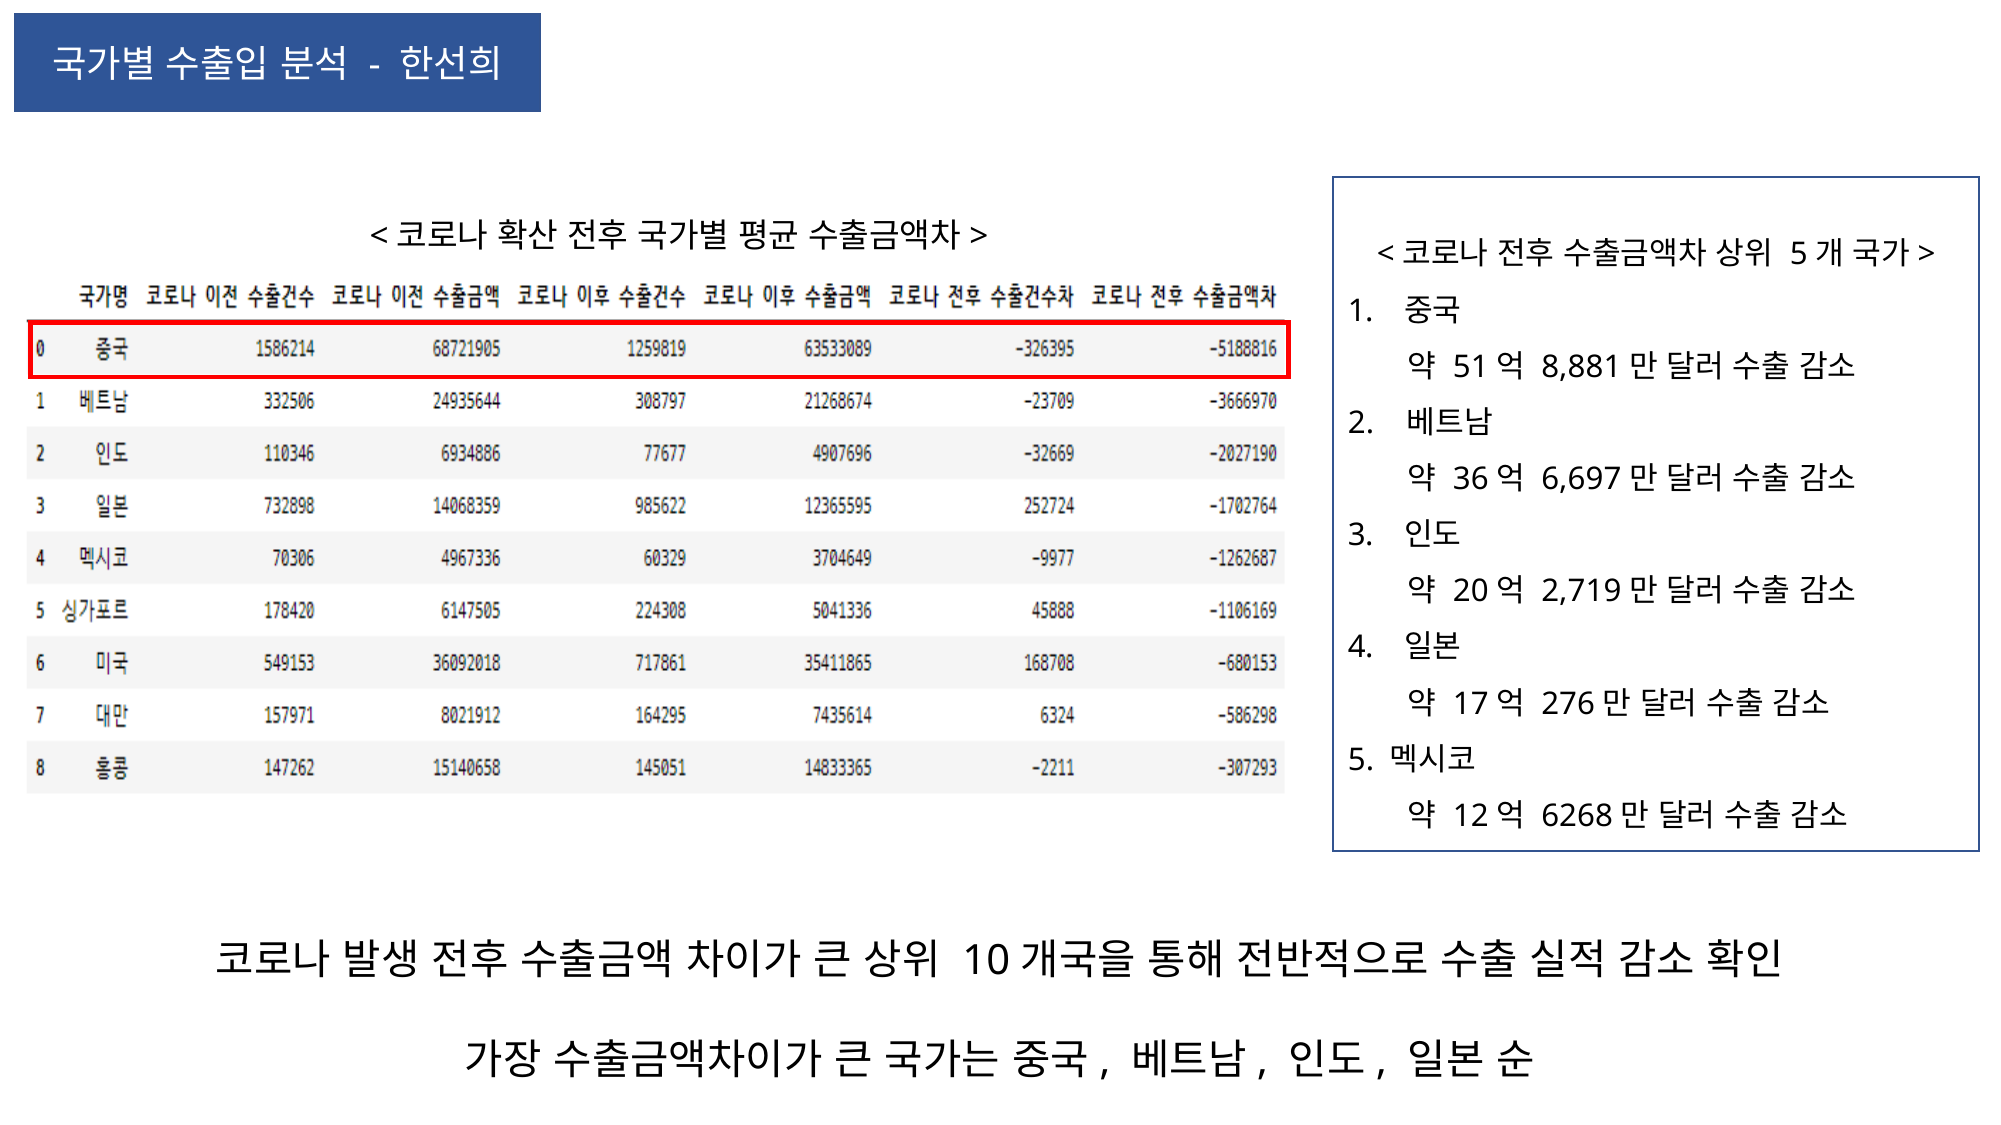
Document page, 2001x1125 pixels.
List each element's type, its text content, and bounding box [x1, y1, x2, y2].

picture [20, 270, 1299, 812]
text_box <코로나 전후 수출금액차 상위 5개 국가> 중국 약 51억 8,881만 달러 수출 감소 2. 베트남 약 36억 6,697만 달러 수출 감소 인도 약 20억 2,719만 달러 수출 감소 일본 약 17억 276만 달러 수출 감소 5. 멕시코 약 12억 6268만 달러 수출 감소 [1332, 176, 1980, 852]
text_box 코로나 발생 전후 수출금액 차이가 큰 상위 10개국을 통해 전반적으로 수출 실적 감소 확인 가장 수출금액차이가 큰 국가는 중국, 베트남, 인도, 일본 순 [67, 875, 1932, 1091]
text_box <코로나 확산 전후 국가별 평균 수출금액차> [354, 206, 1080, 262]
text_box 국가별 수출입 분석 - 한선희 [14, 13, 541, 112]
